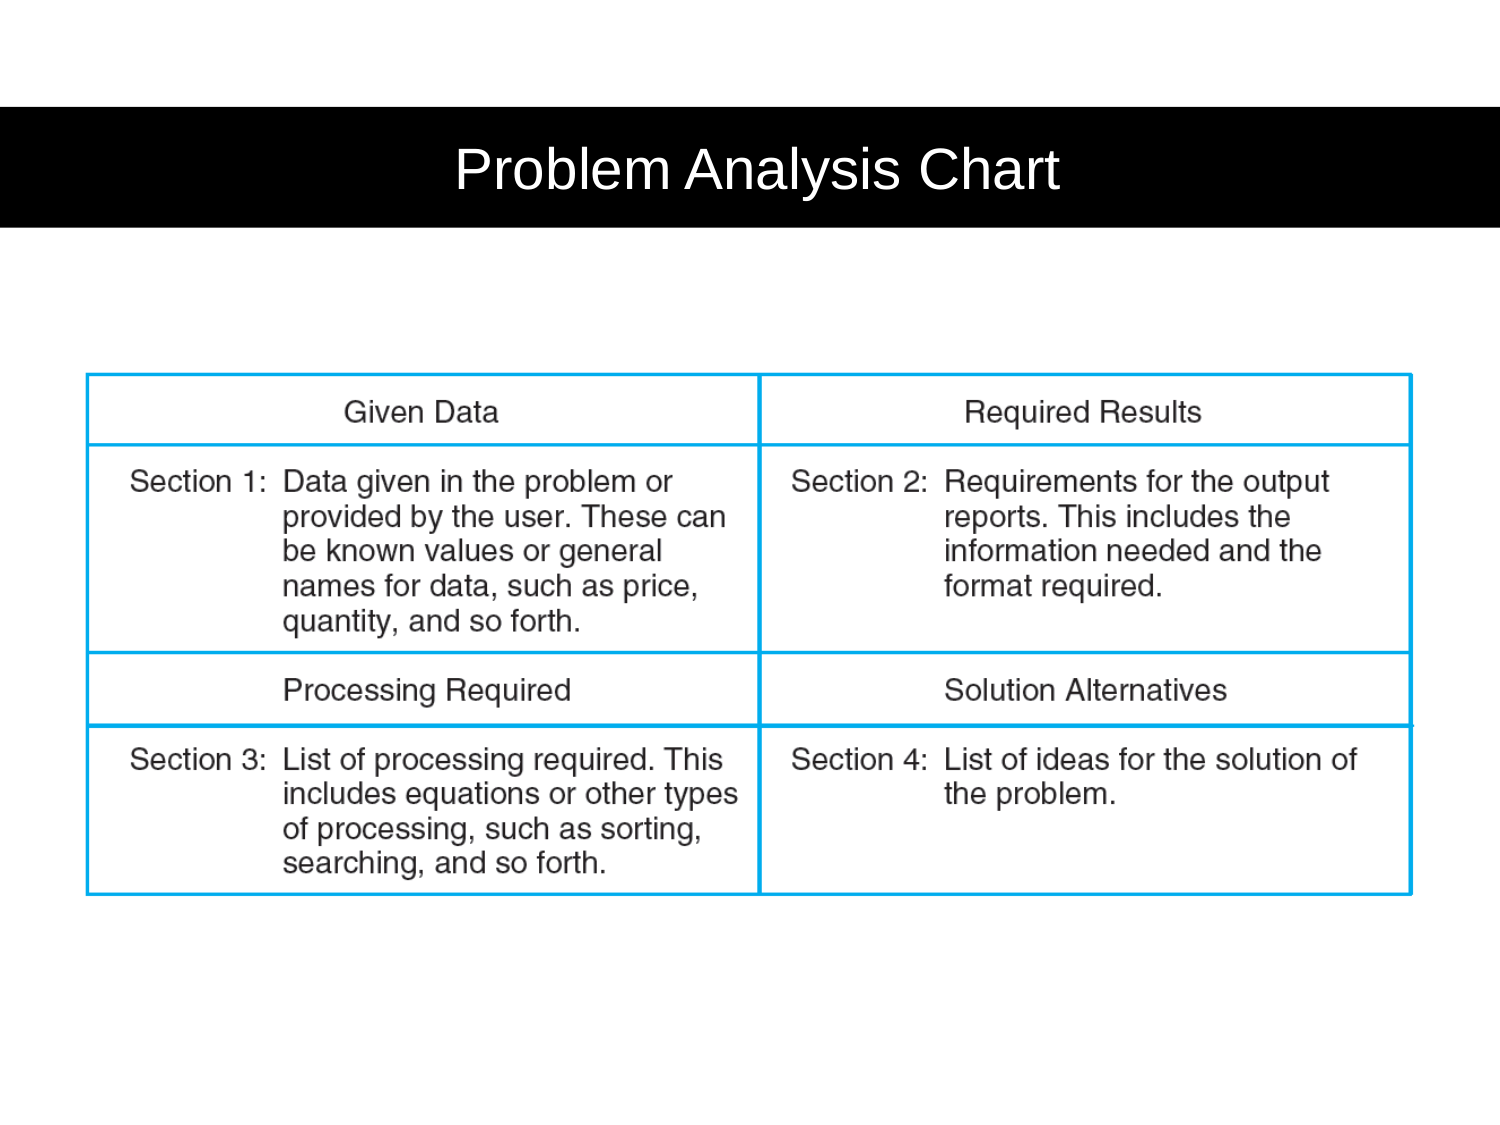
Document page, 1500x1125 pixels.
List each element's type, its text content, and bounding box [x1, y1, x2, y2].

picture [78, 366, 1422, 904]
text_box [0, 105, 1500, 230]
title Problem Analysis Chart [68, 105, 1448, 228]
